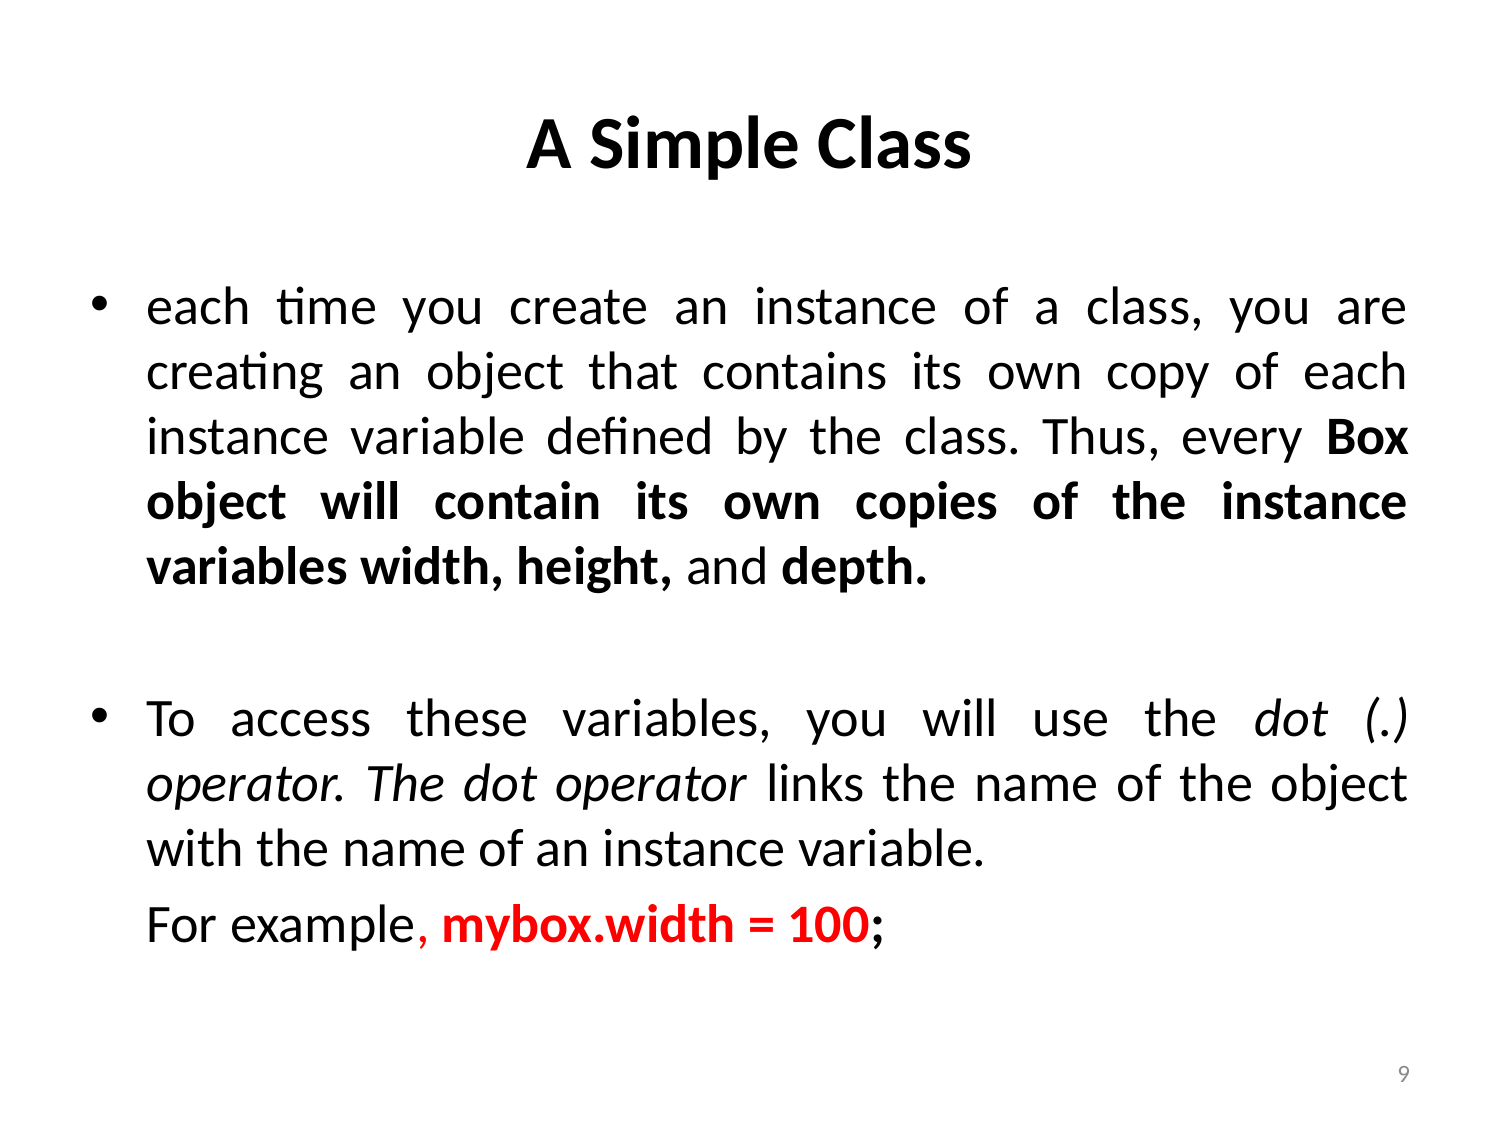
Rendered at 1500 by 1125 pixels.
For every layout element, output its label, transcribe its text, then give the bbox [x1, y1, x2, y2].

slide_number 9 [1074, 1042, 1425, 1103]
title A Simple Class [75, 45, 1425, 233]
list each time you create an instance of a class, you are creating an object that contains its own copy of each instance variable defined by the class. Thus, every Box object will contain its own copies of the instance variables width, height, and depth. To access these variables, you will use the dot (.) operator. The dot operator links the name of the object with the name of an instance variable. For example, mybox.width = 100; [75, 262, 1425, 1005]
